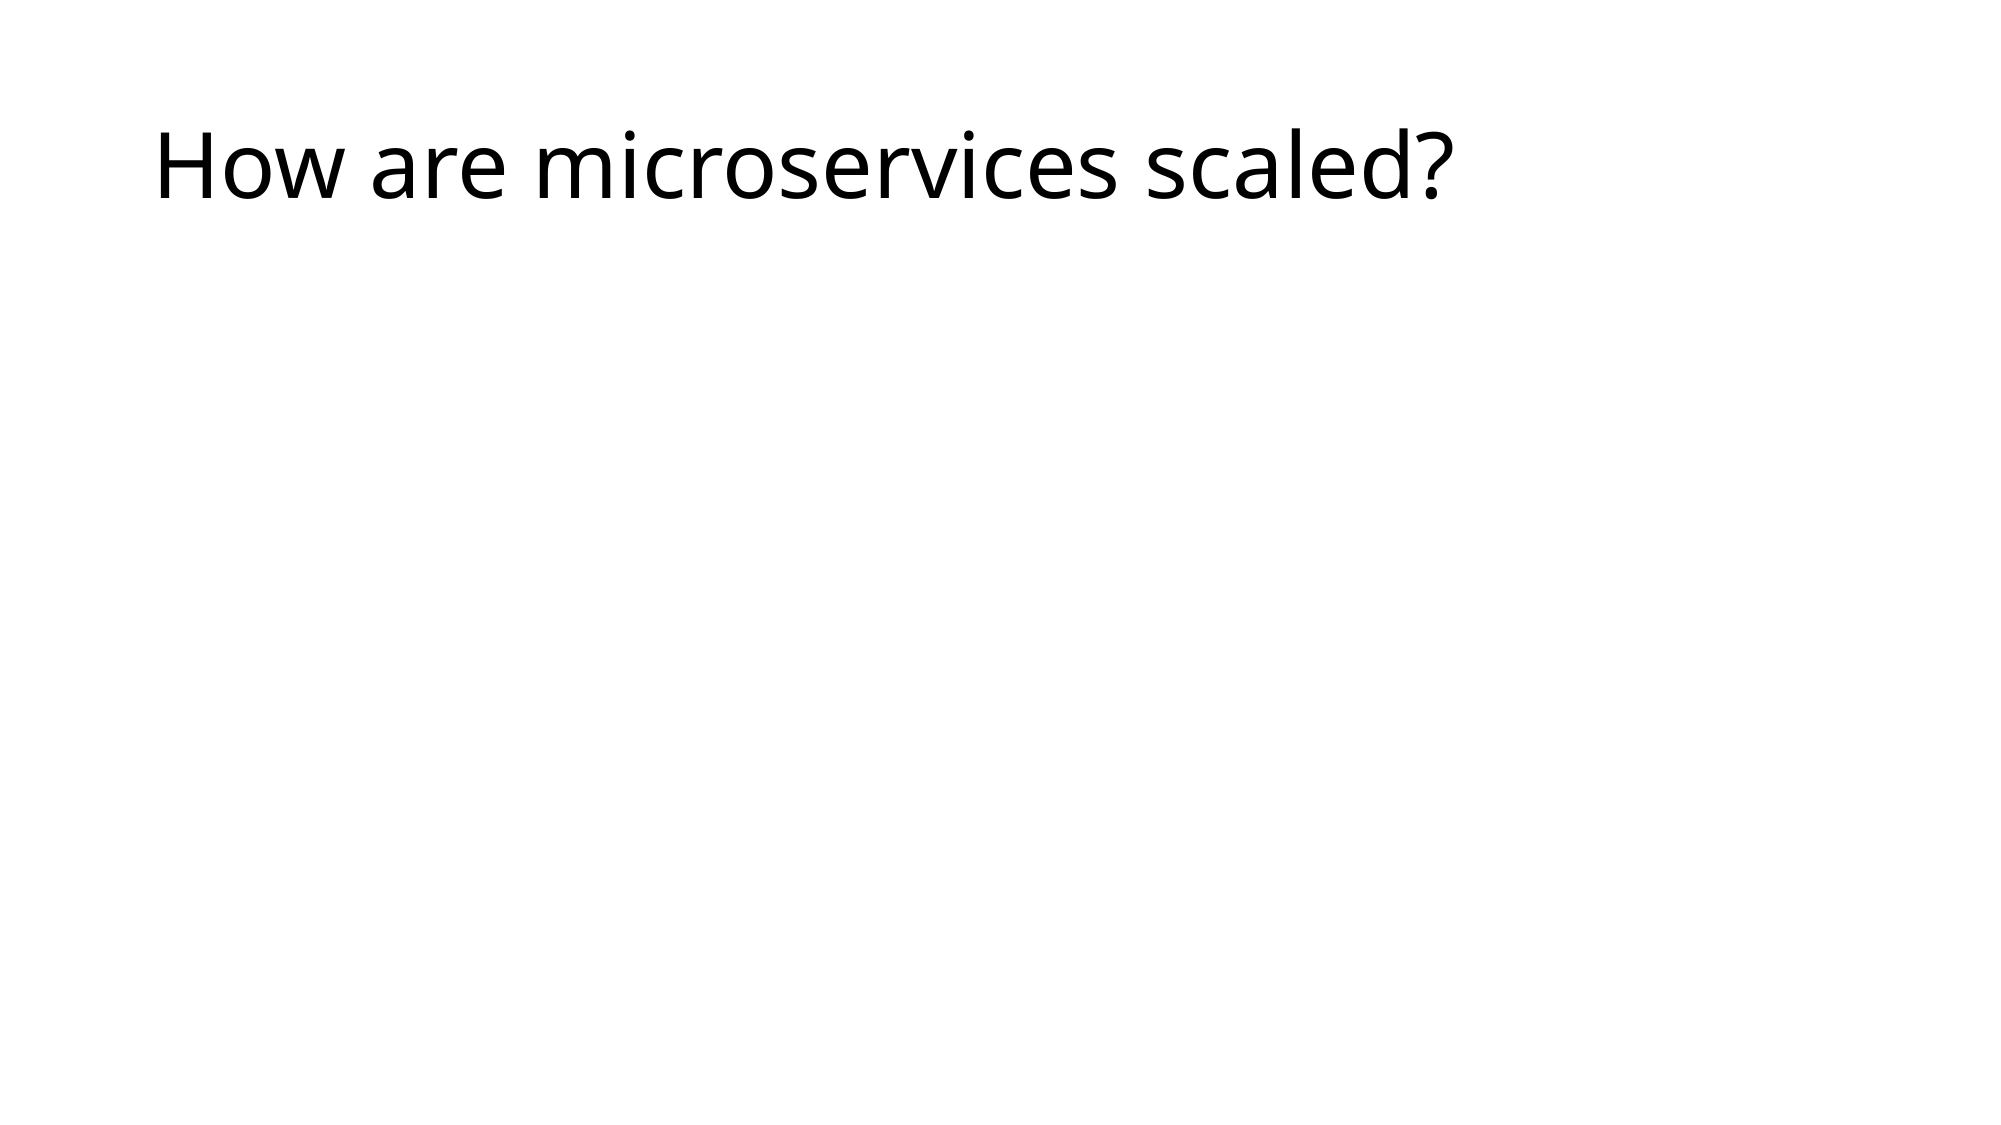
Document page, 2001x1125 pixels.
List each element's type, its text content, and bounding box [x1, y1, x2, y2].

title How are microservices scaled? [137, 59, 1863, 278]
